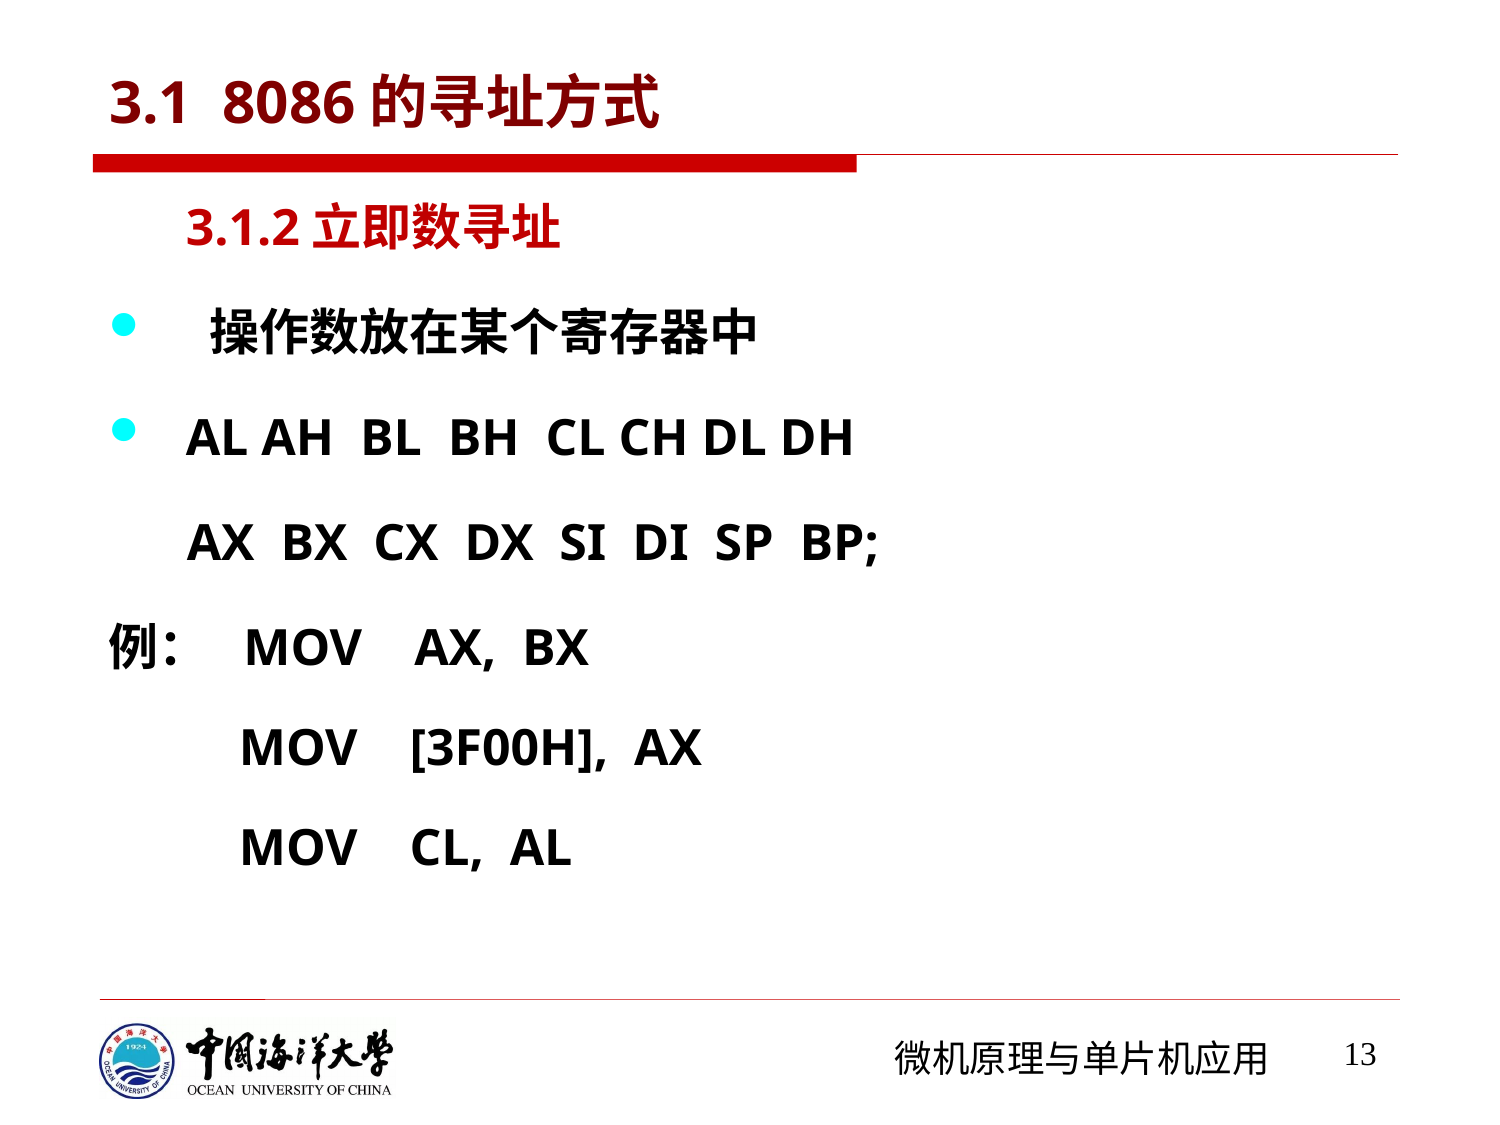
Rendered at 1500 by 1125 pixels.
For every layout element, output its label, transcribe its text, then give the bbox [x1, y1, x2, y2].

list 3.1.2立即数寻址 操作数放在某个寄存器中 AL AH BL BH CL CH DL DH AX BX CX DX SI DI SP BP; 例： MOV AX, BX MOV [3F00H], AX MOV CL, AL [93, 172, 1407, 976]
slide_number 13 [1328, 1024, 1448, 1103]
picture [99, 1017, 396, 1099]
title 3.1 8086的寻址方式 [94, 30, 1407, 143]
